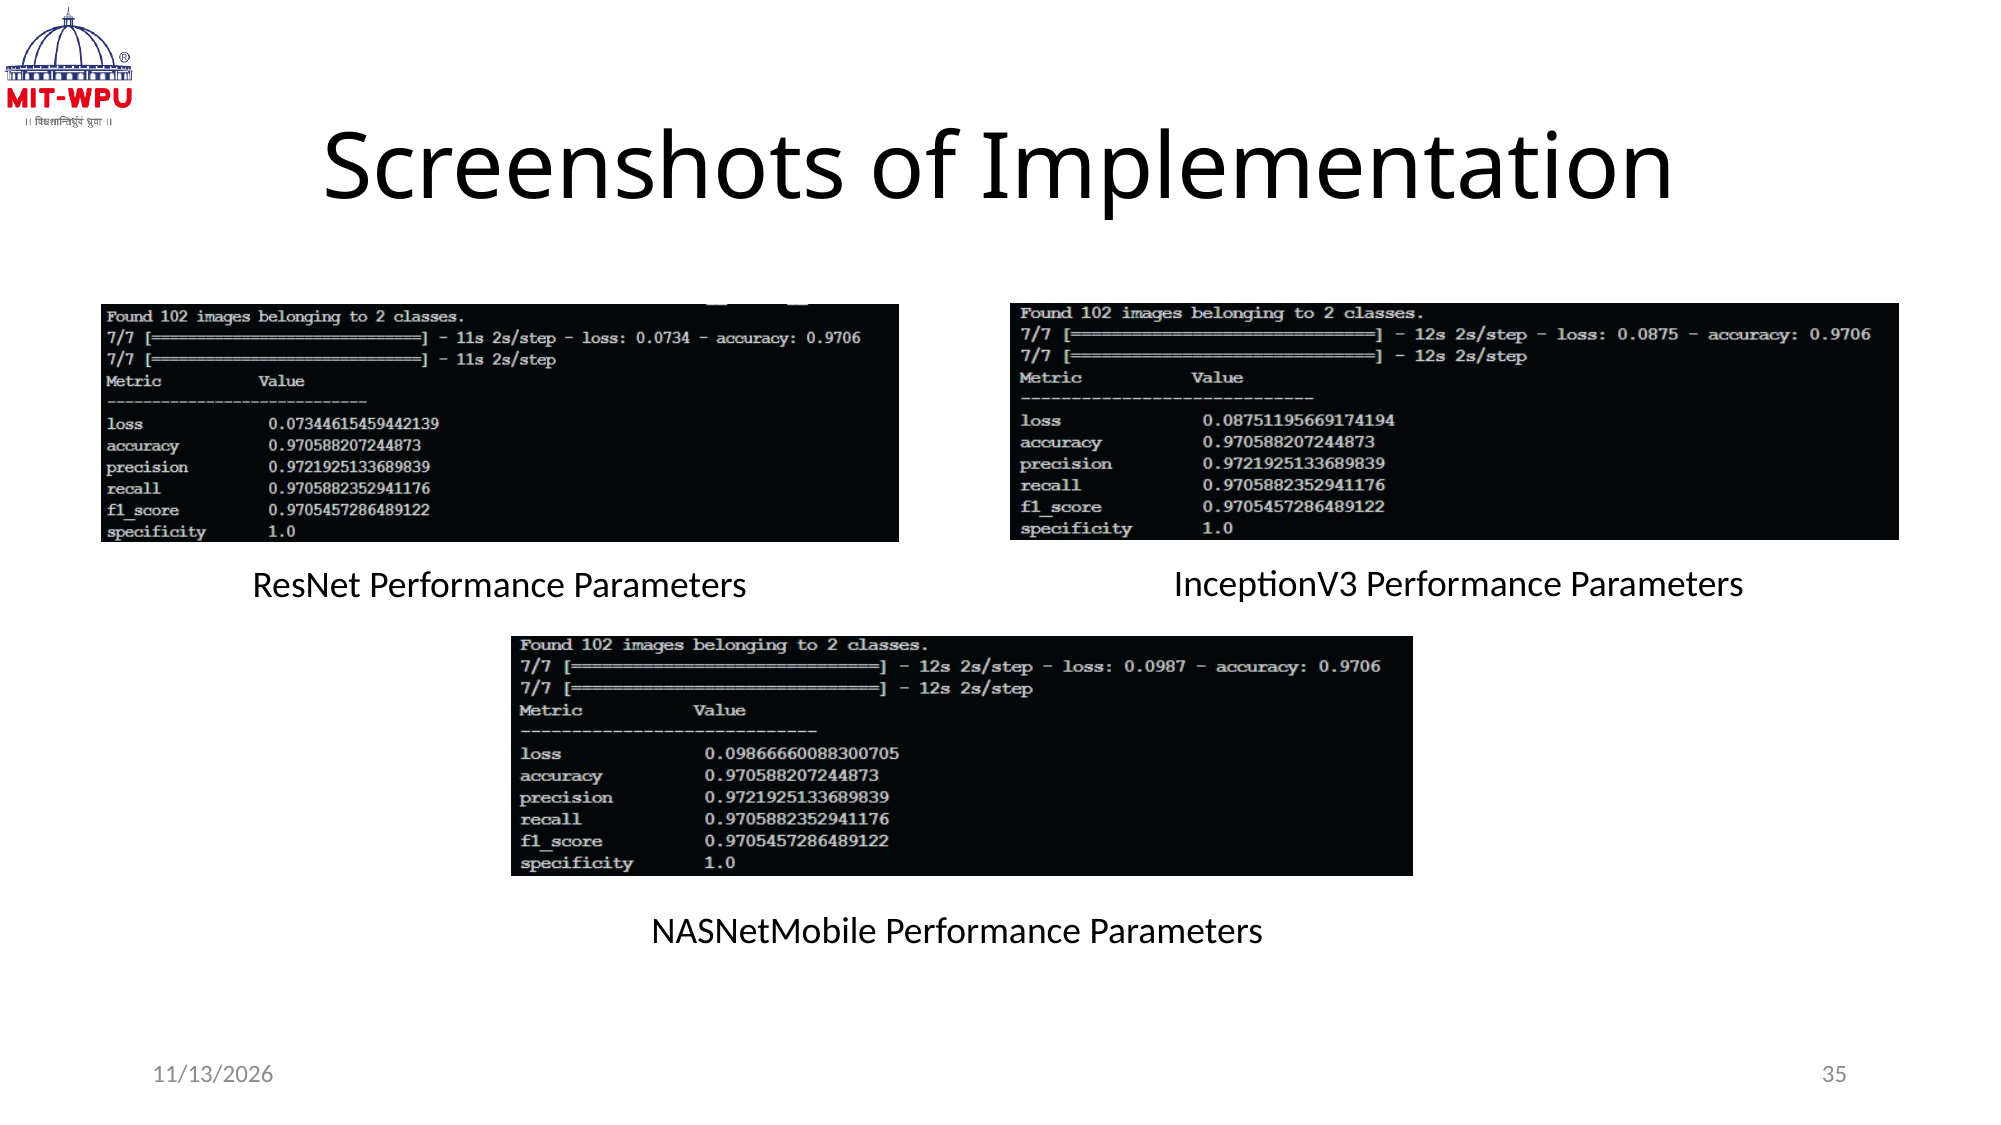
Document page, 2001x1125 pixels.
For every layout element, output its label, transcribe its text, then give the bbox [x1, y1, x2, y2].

picture [1010, 303, 1899, 540]
text_box NASNetMobile Performance Parameters [636, 898, 1279, 959]
title Screenshots of Implementation [137, 59, 1863, 278]
text_box InceptionV3 Performance Parameters [1159, 551, 1760, 612]
picture [0, 0, 138, 144]
picture [511, 636, 1413, 876]
picture [101, 303, 899, 542]
text_box ResNet Performance Parameters [237, 552, 763, 612]
slide_number 35 [1412, 1042, 1863, 1103]
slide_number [137, 1042, 588, 1103]
